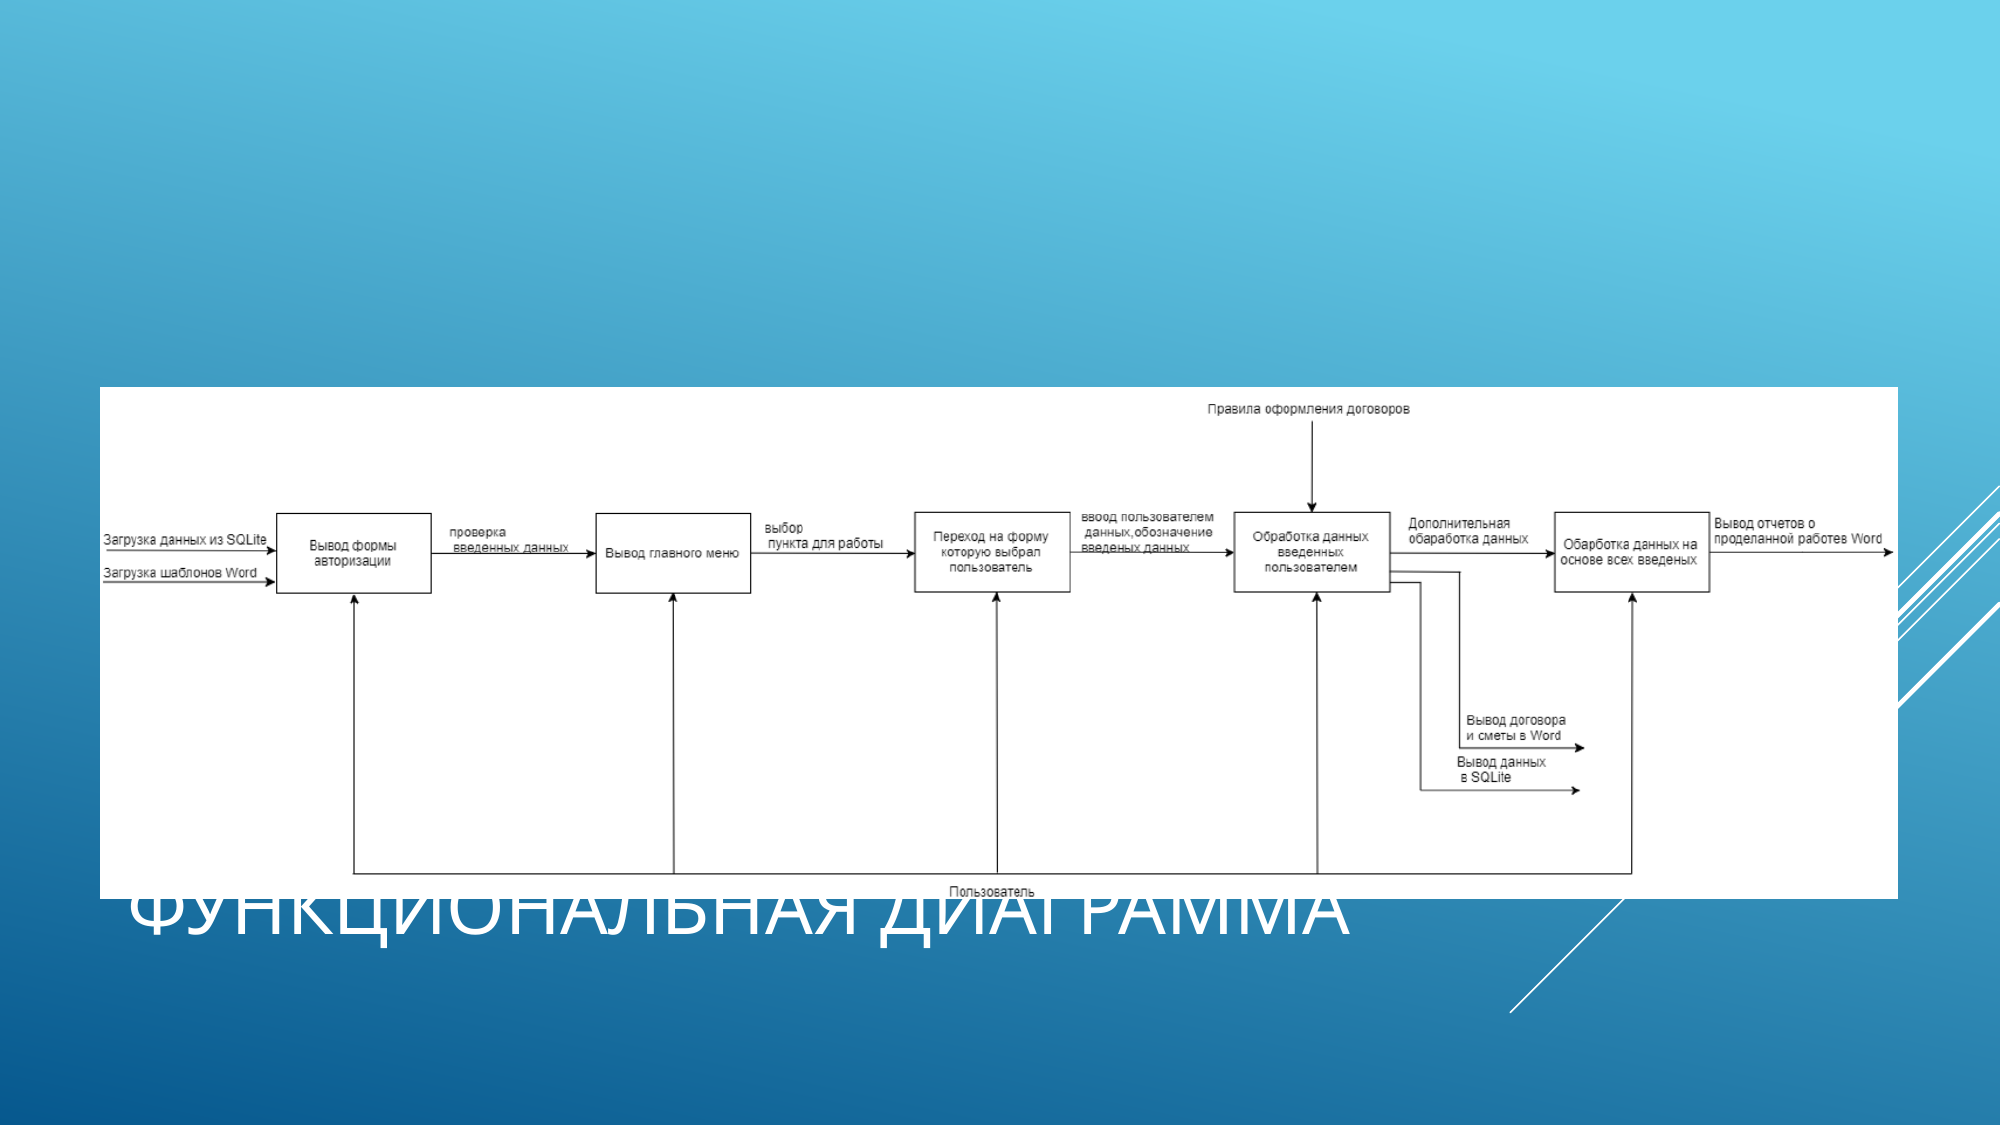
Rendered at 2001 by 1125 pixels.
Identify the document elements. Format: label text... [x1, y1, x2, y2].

picture [100, 387, 1898, 899]
title Детализированная функциональная диаграмма [112, 899, 1513, 984]
